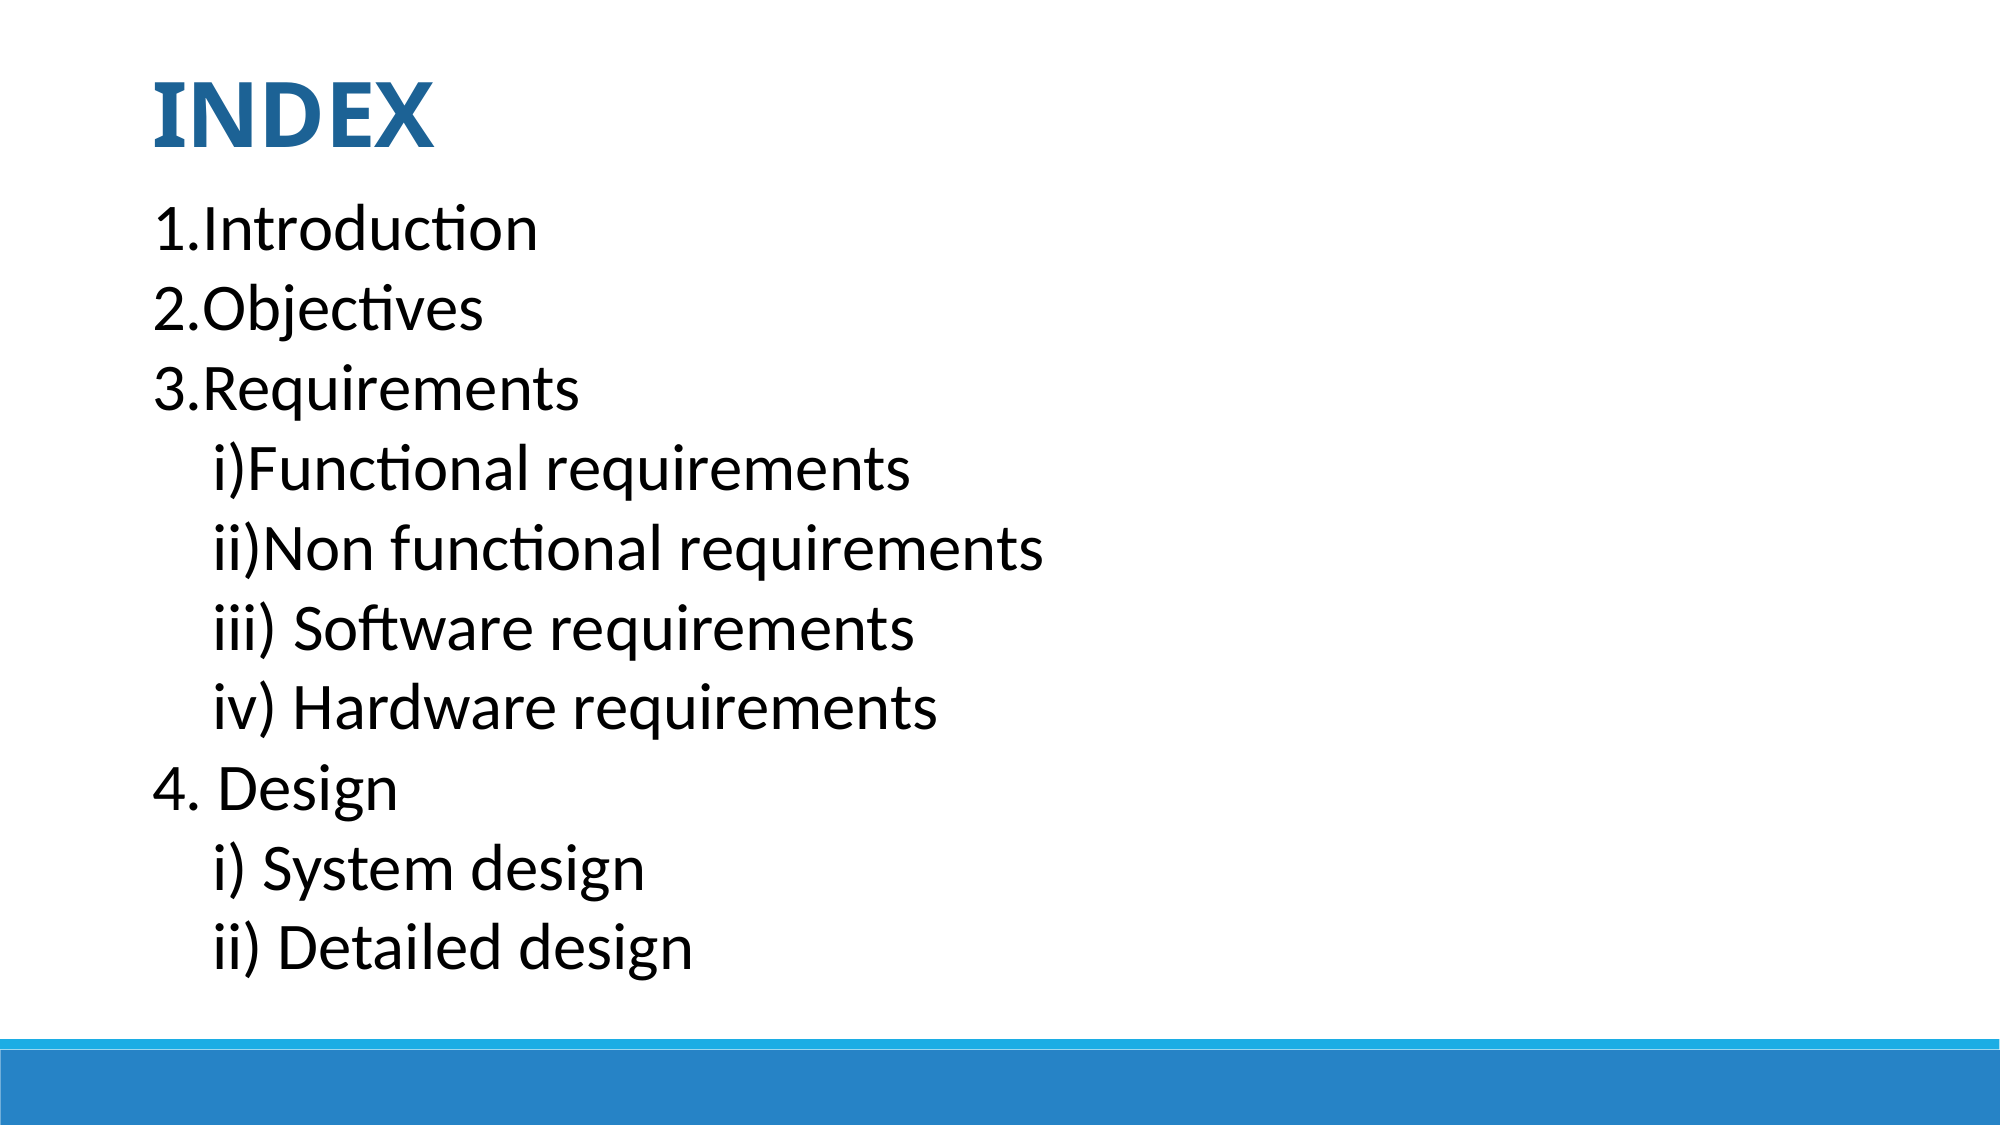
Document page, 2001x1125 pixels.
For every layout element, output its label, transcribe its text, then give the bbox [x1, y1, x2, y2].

text_box INDEX [137, 56, 1863, 176]
text_box 1.Introduction 2.Objectives 3.Requirements i)Functional requirements ii)Non functional requirements iii) Software requirements iv) Hardware requirements 4. Design i) System design ii) Detailed design [137, 176, 1863, 991]
